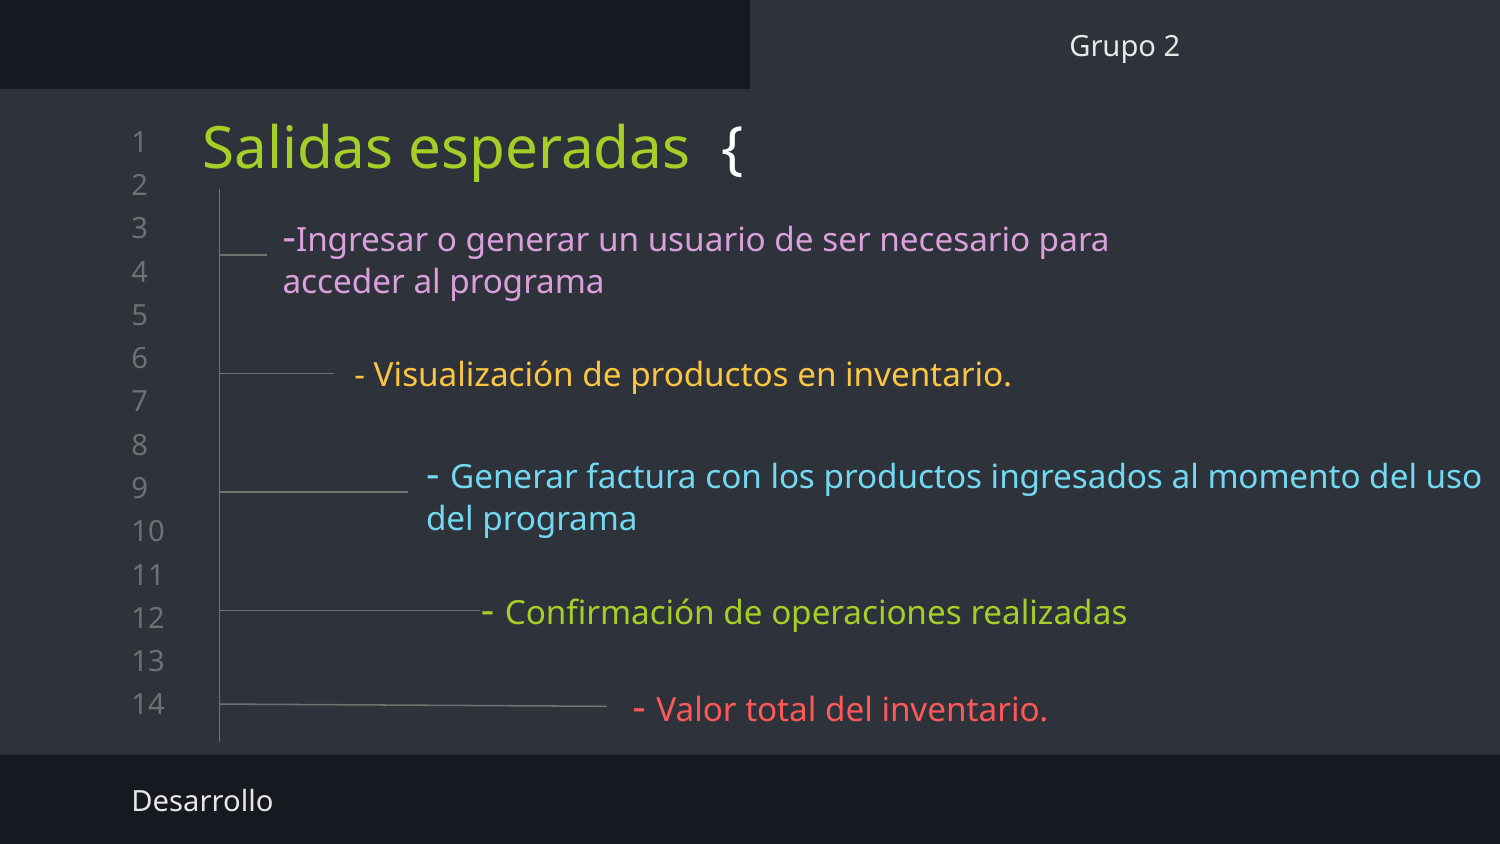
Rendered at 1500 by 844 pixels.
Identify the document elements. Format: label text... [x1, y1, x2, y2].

text_box [210, 602, 215, 619]
text_box [210, 483, 215, 501]
text_box [224, 483, 229, 491]
title Salidas esperadas { [187, 95, 1384, 185]
text_box - Visualización de productos en inventario. [339, 325, 1193, 422]
subtitle Grupo 2 [750, 15, 1500, 74]
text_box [219, 703, 608, 707]
subtitle Desarrollo [116, 770, 915, 829]
text_box - Generar factura con los productos ingresados al momento del uso del programa [411, 443, 1500, 540]
text_box -Ingresar o generar un usuario de ser necesario para acceder al programa [267, 206, 1247, 303]
text_box - Valor total del inventario. [617, 661, 1283, 749]
text_box [210, 365, 215, 382]
text_box - Confirmación de operaciones realizadas [465, 560, 1500, 656]
